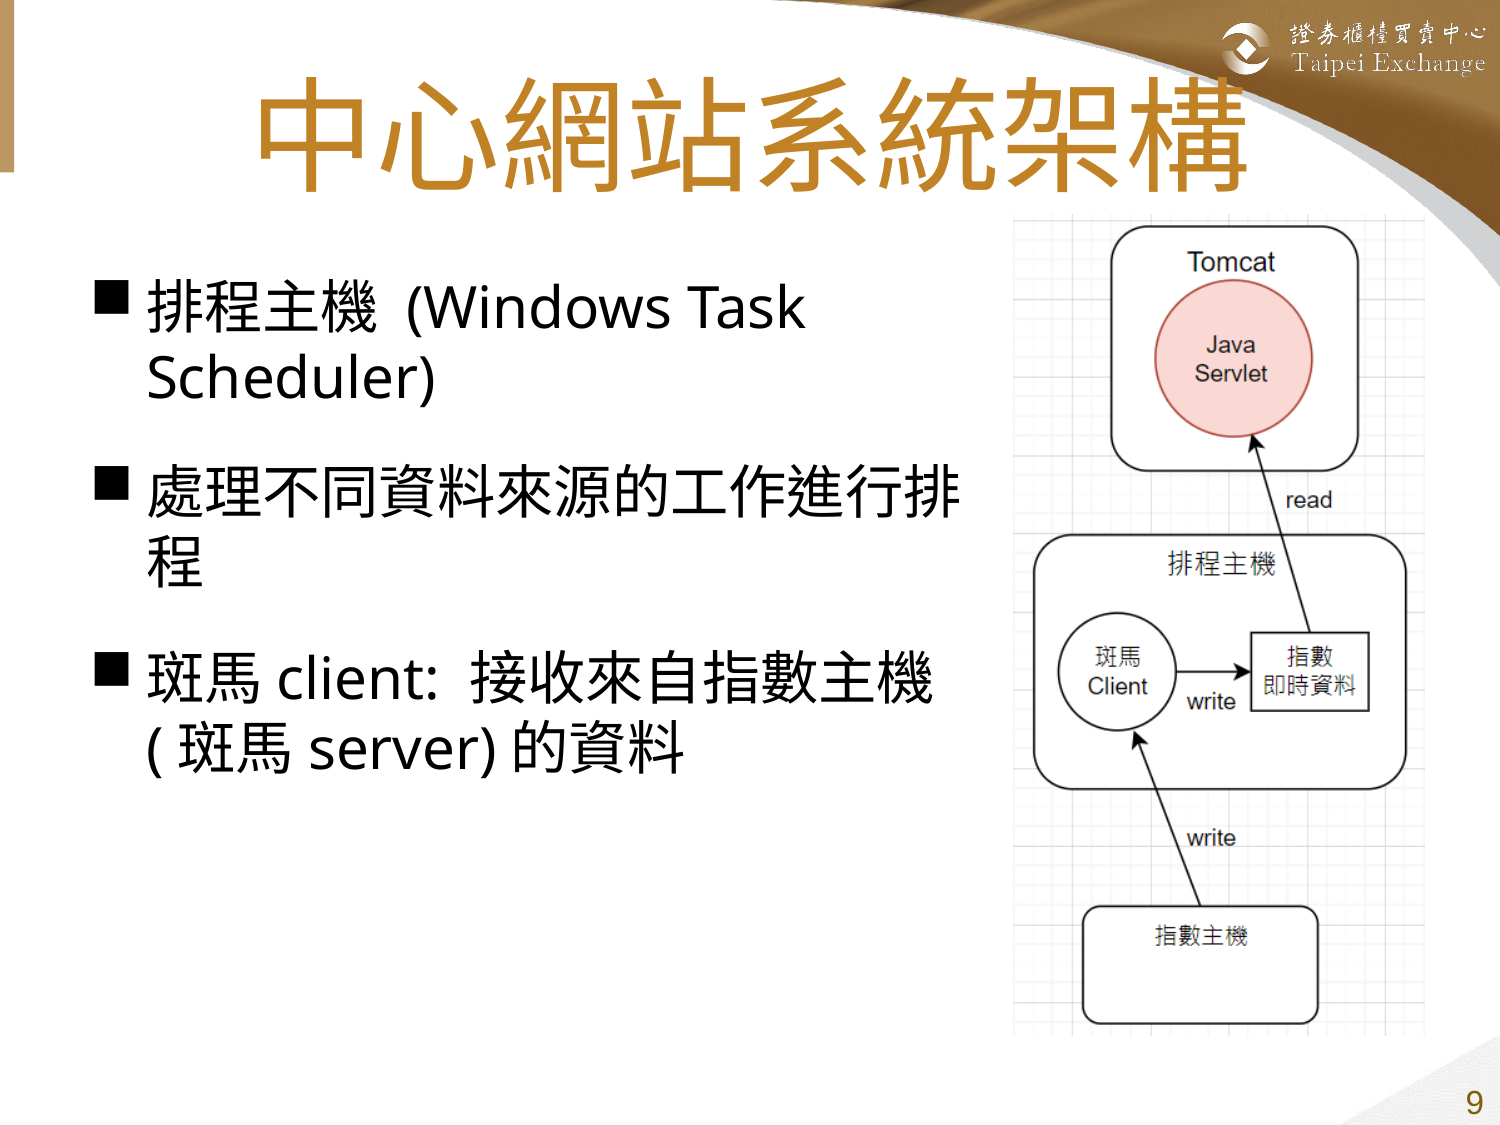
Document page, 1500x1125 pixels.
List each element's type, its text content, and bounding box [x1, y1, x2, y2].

picture [702, 0, 1500, 1125]
title 中心網站系統架構 [74, 8, 1426, 257]
list 排程主機 (Windows Task Scheduler) 處理不同資料來源的工作進行排程 斑馬client: 接收來自指數主機(斑馬server)的資料 [75, 262, 1011, 831]
